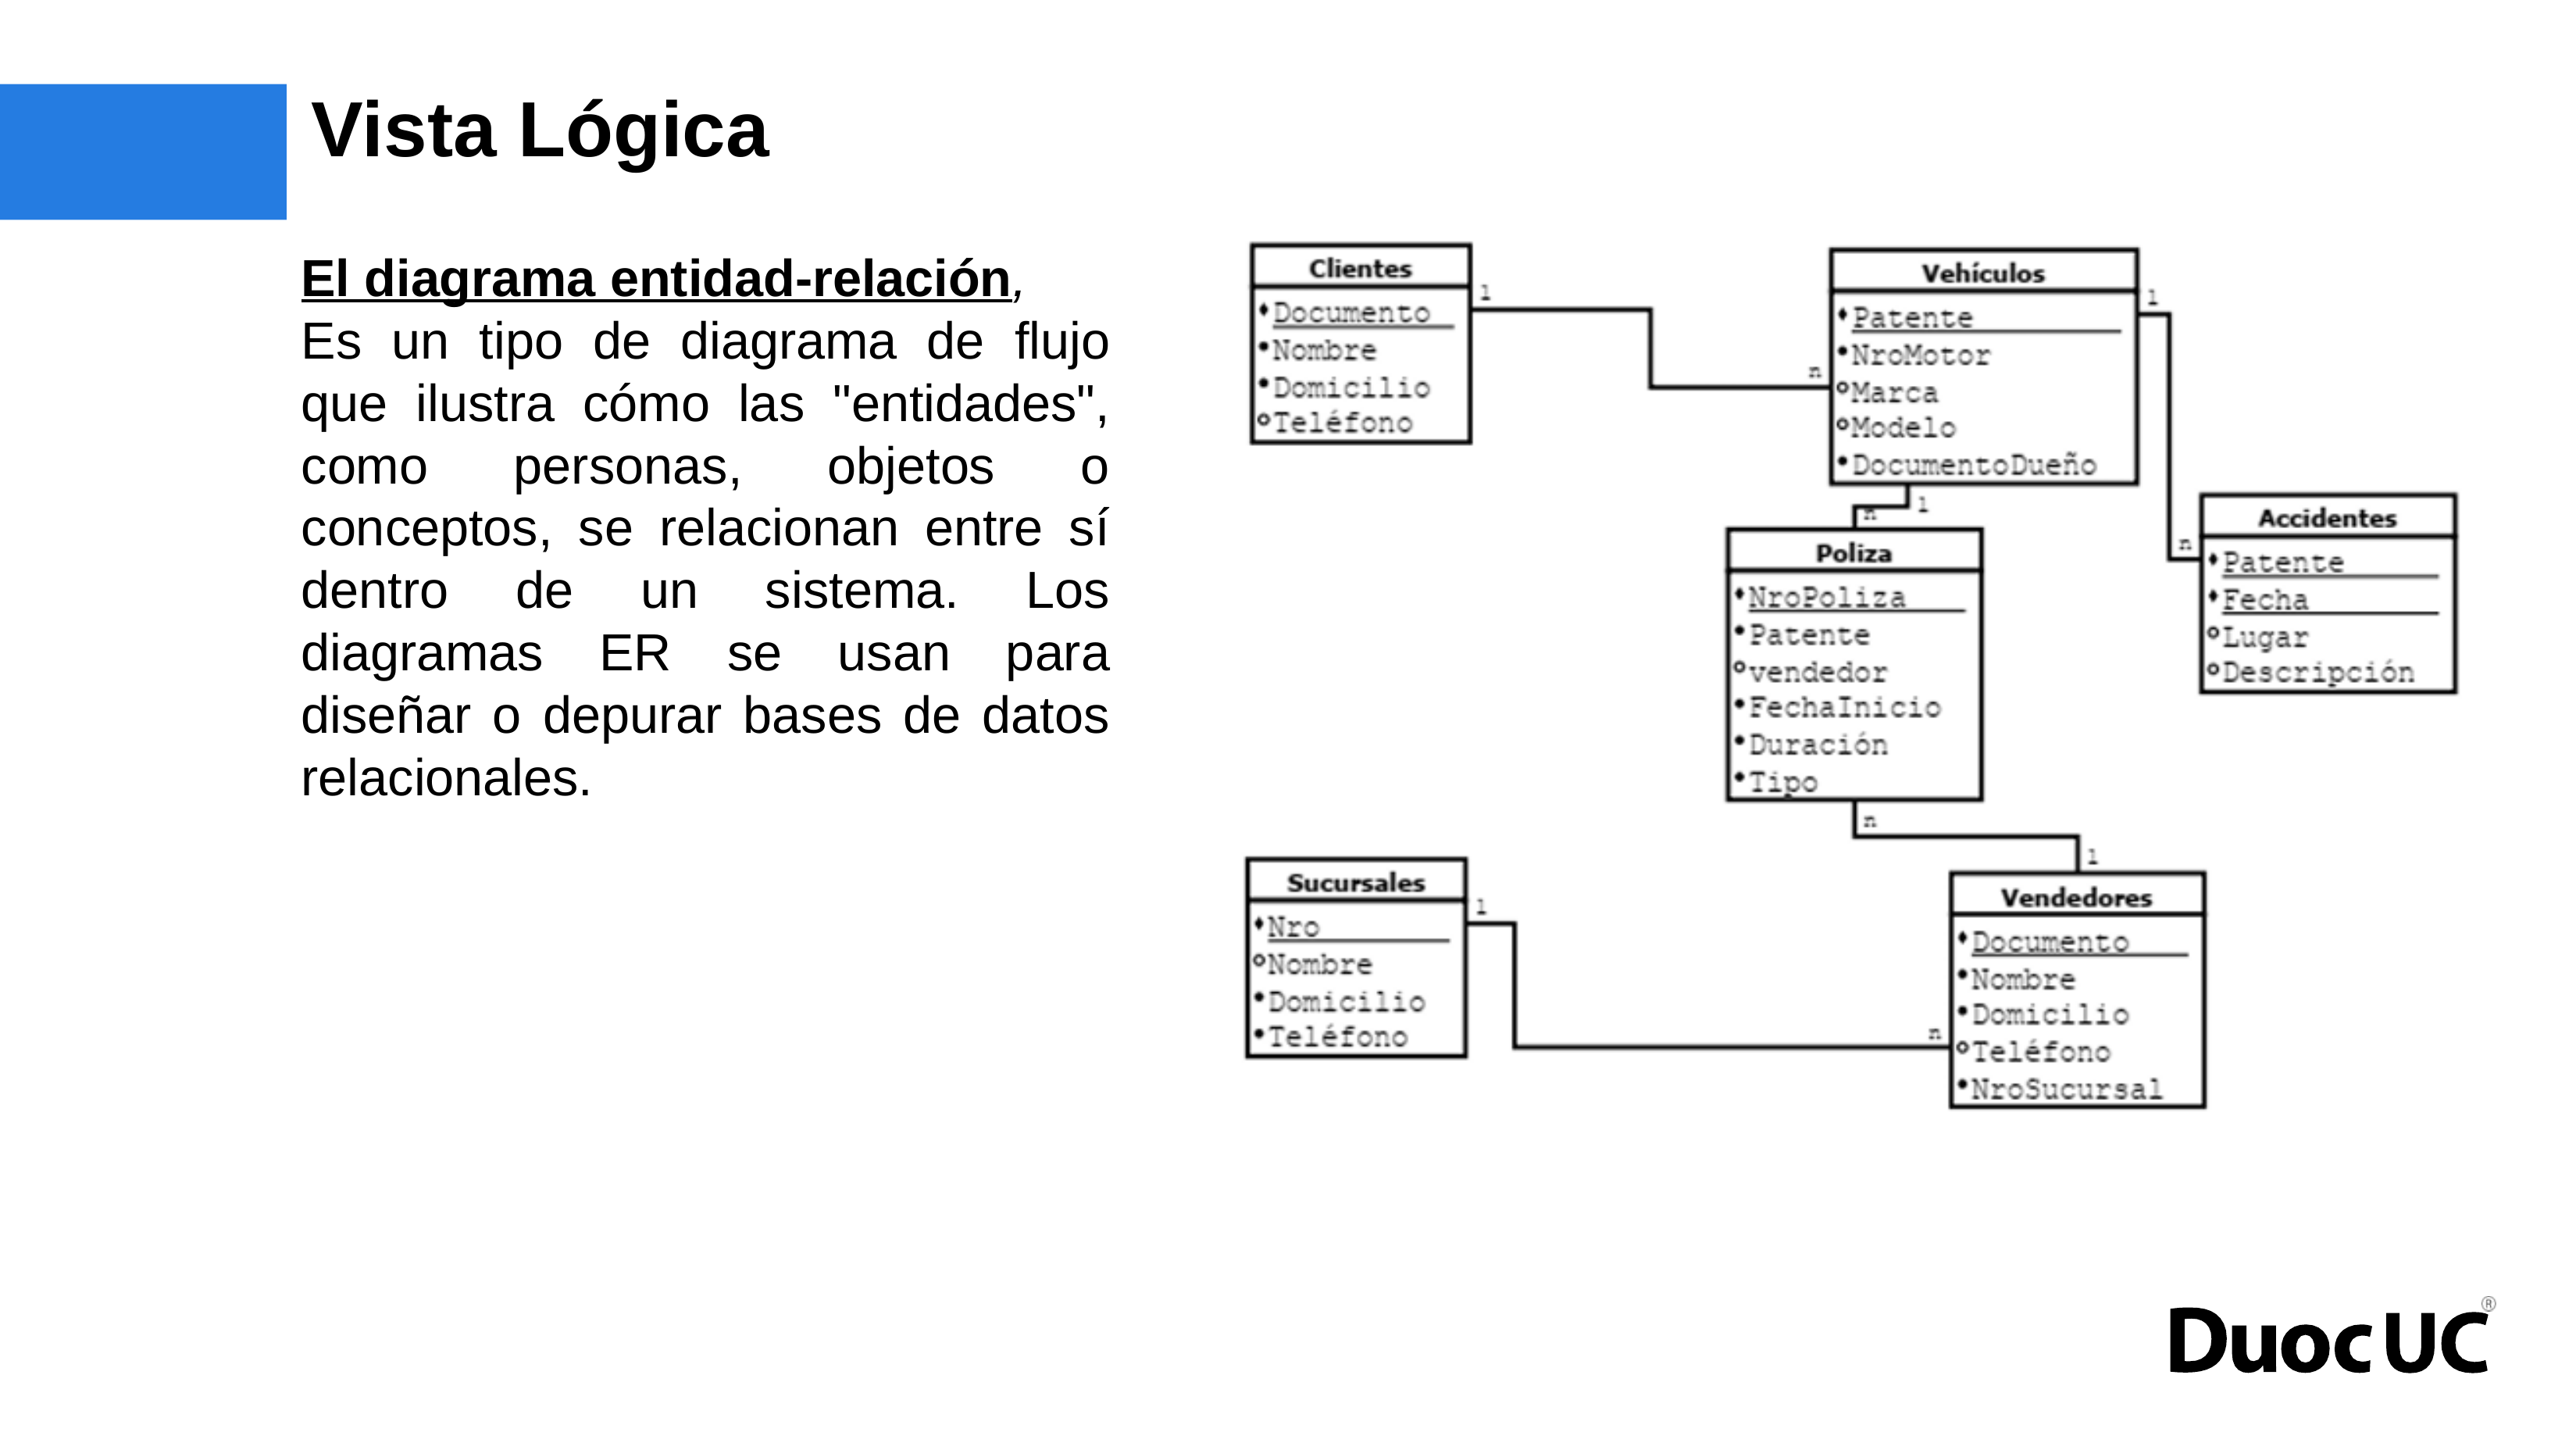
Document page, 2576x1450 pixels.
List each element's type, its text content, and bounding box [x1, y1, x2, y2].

text_box El diagrama entidad-relación, Es un tipo de diagrama de flujo que ilustra cómo las "entidades", como personas, objetos o conceptos, se relacionan entre sí dentro de un sistema. Los diagramas ER se usan para diseñar o depurar bases de datos relacionales. [289, 238, 1122, 812]
title Vista Lógica [311, 78, 2489, 173]
picture [2481, 1296, 2496, 1312]
picture [1209, 238, 2506, 1135]
